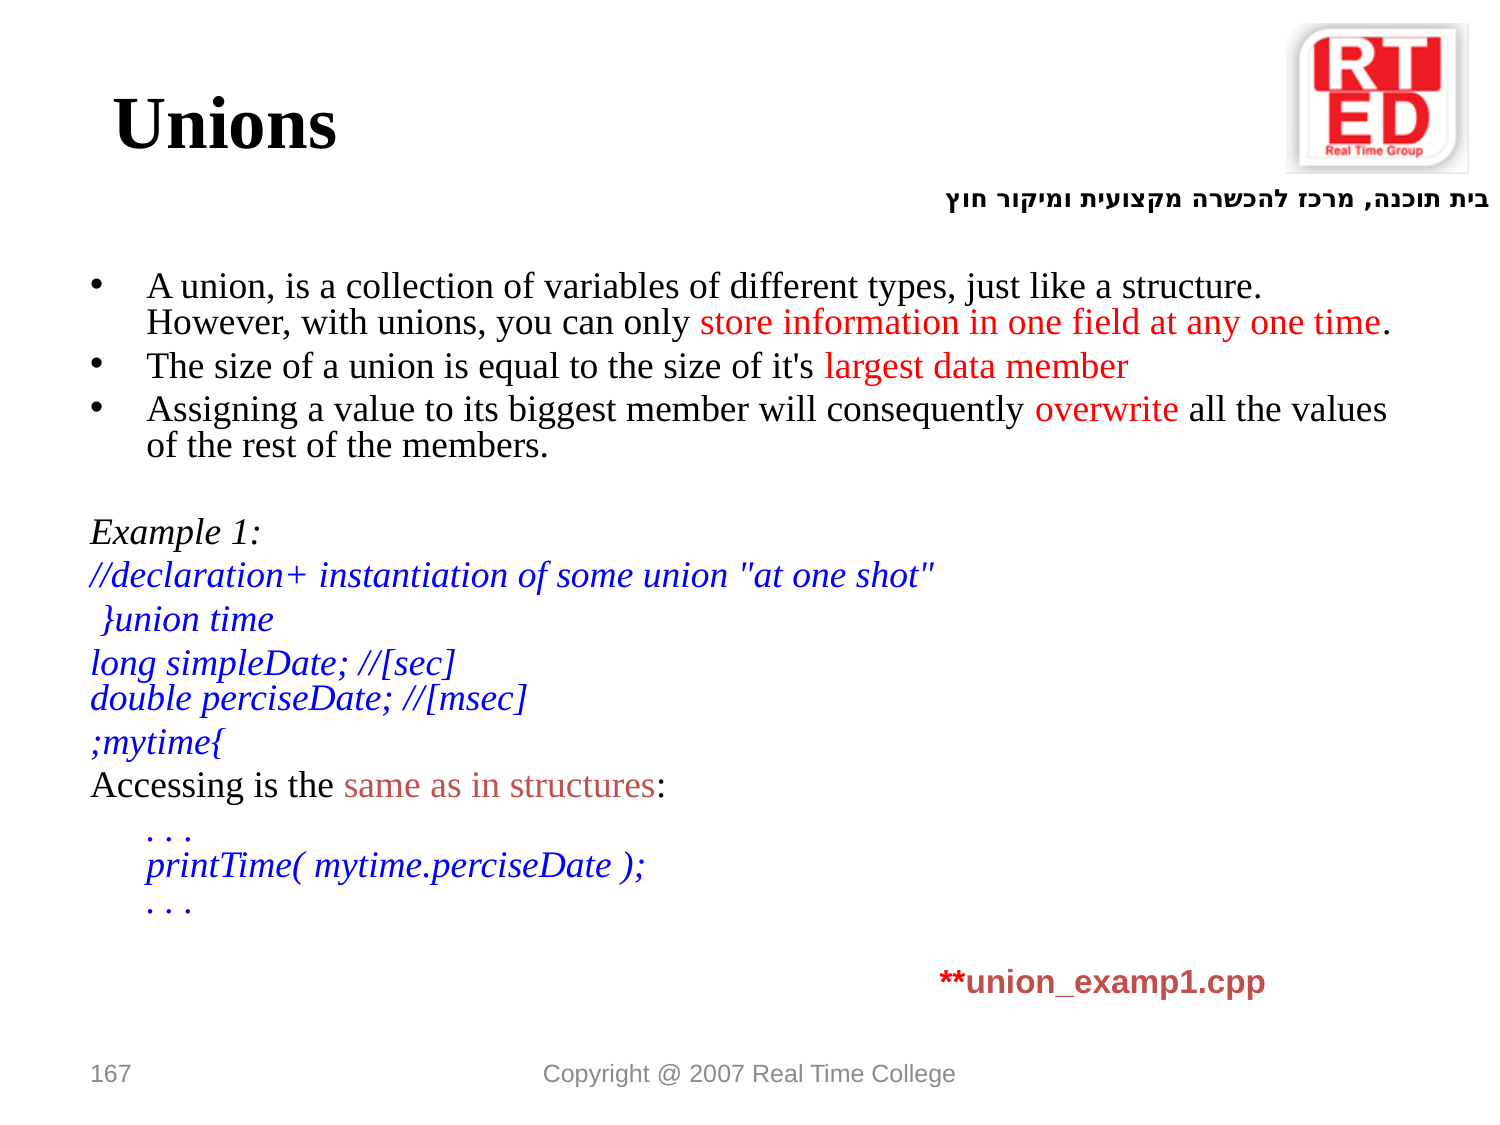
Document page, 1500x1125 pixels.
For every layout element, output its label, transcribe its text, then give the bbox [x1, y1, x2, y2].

slide_number 167 [75, 1042, 425, 1103]
picture [1286, 23, 1470, 175]
footer Copyright @ 2007 Real Time College [512, 1042, 988, 1103]
text_box **union_examp1.cpp [924, 912, 1450, 1087]
title Unions [0, 24, 863, 213]
list A union, is a collection of variables of different types, just like a structure. However, with unions, you can only store information in one field at any one time. The size of a union is equal to the size of it's largest data member Assigning a value to its biggest member will consequently overwrite all the values of the rest of the members. Example 1: //declaration+ instantiation of some union "at one shot" union time{ long simpleDate; //[sec] double perciseDate; //[msec] }mytime; Accessing is the same as in structures: . . . printTime( mytime.perciseDate ); . . . [75, 262, 1425, 1005]
